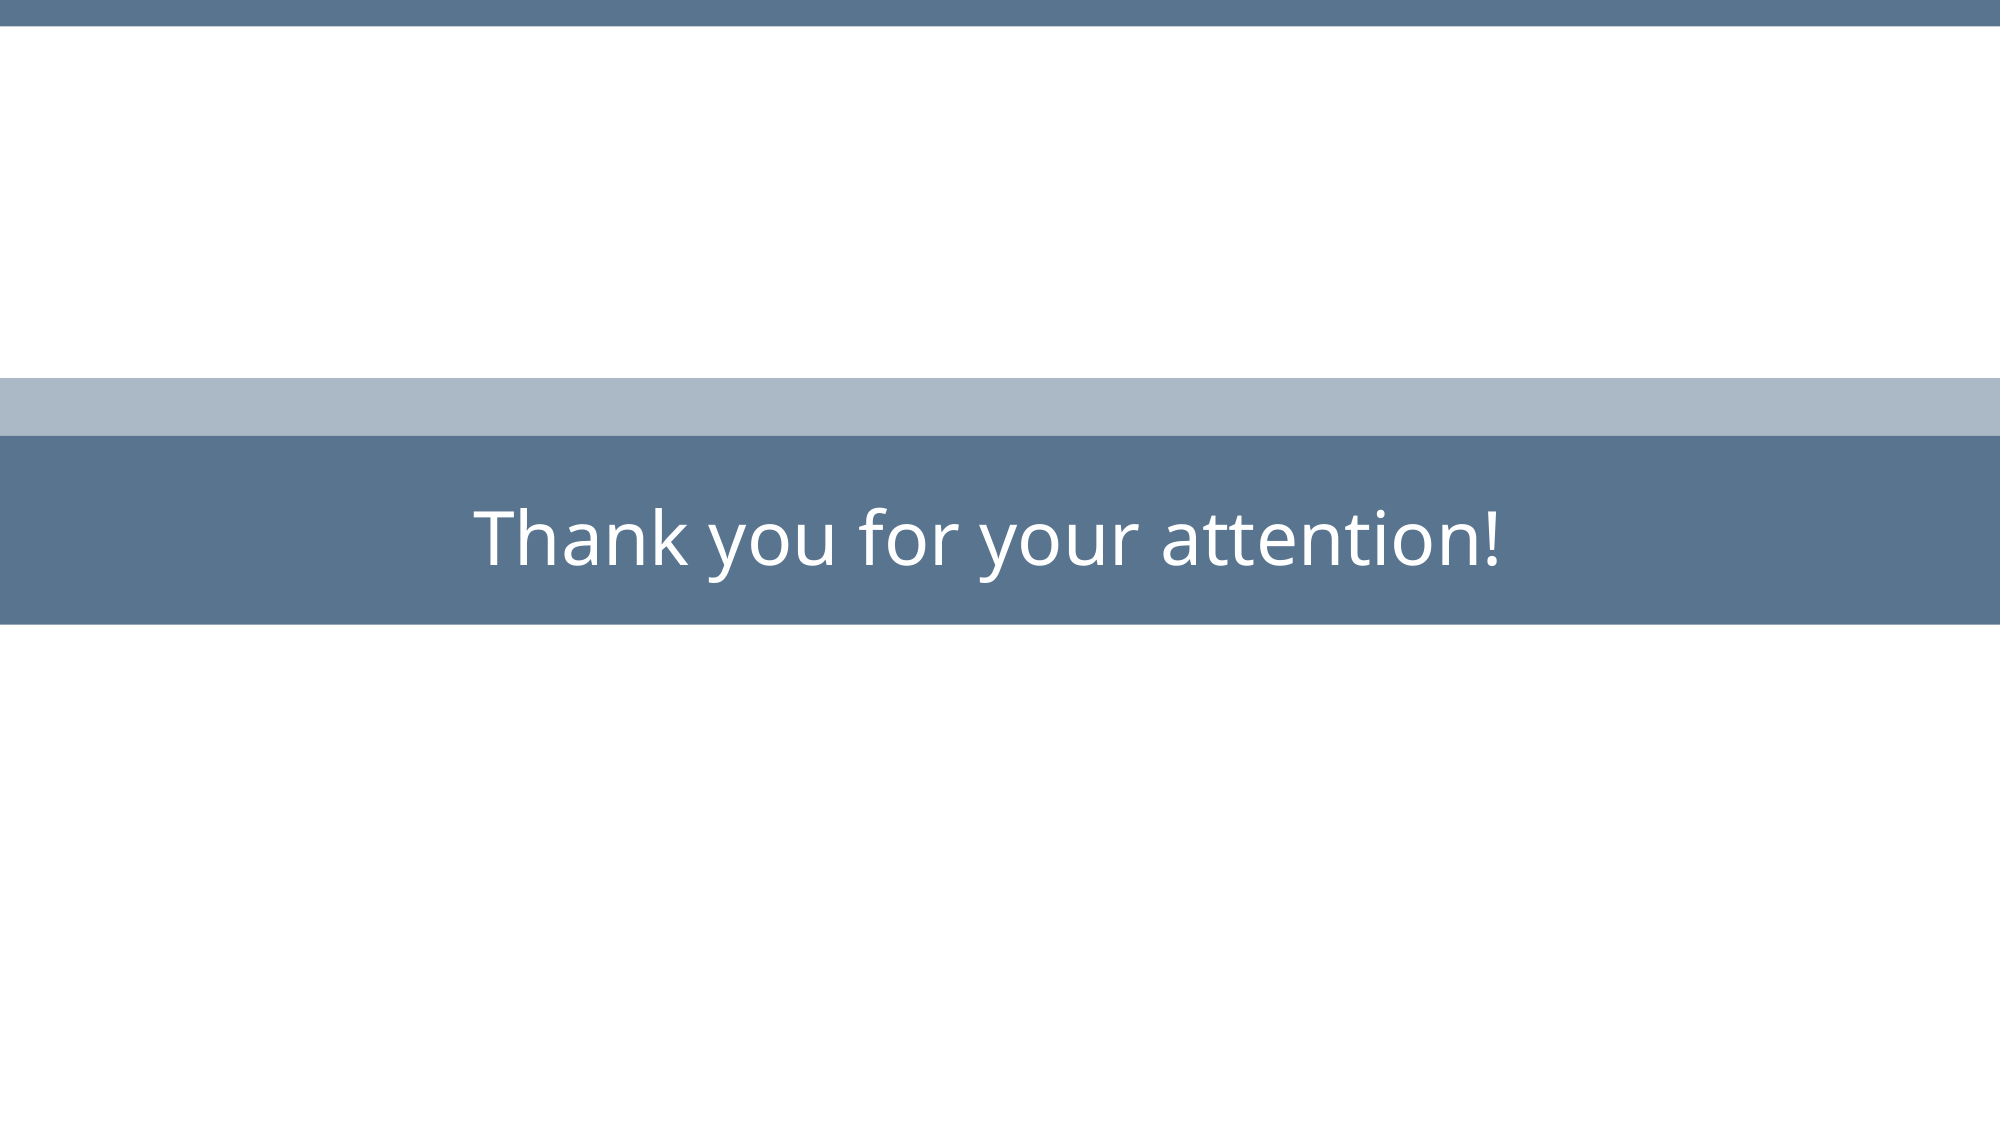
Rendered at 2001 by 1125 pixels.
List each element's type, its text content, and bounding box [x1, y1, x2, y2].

text_box [0, 437, 2000, 626]
text_box Thank you for your attention! [362, 482, 1615, 578]
text_box [0, 377, 2000, 437]
